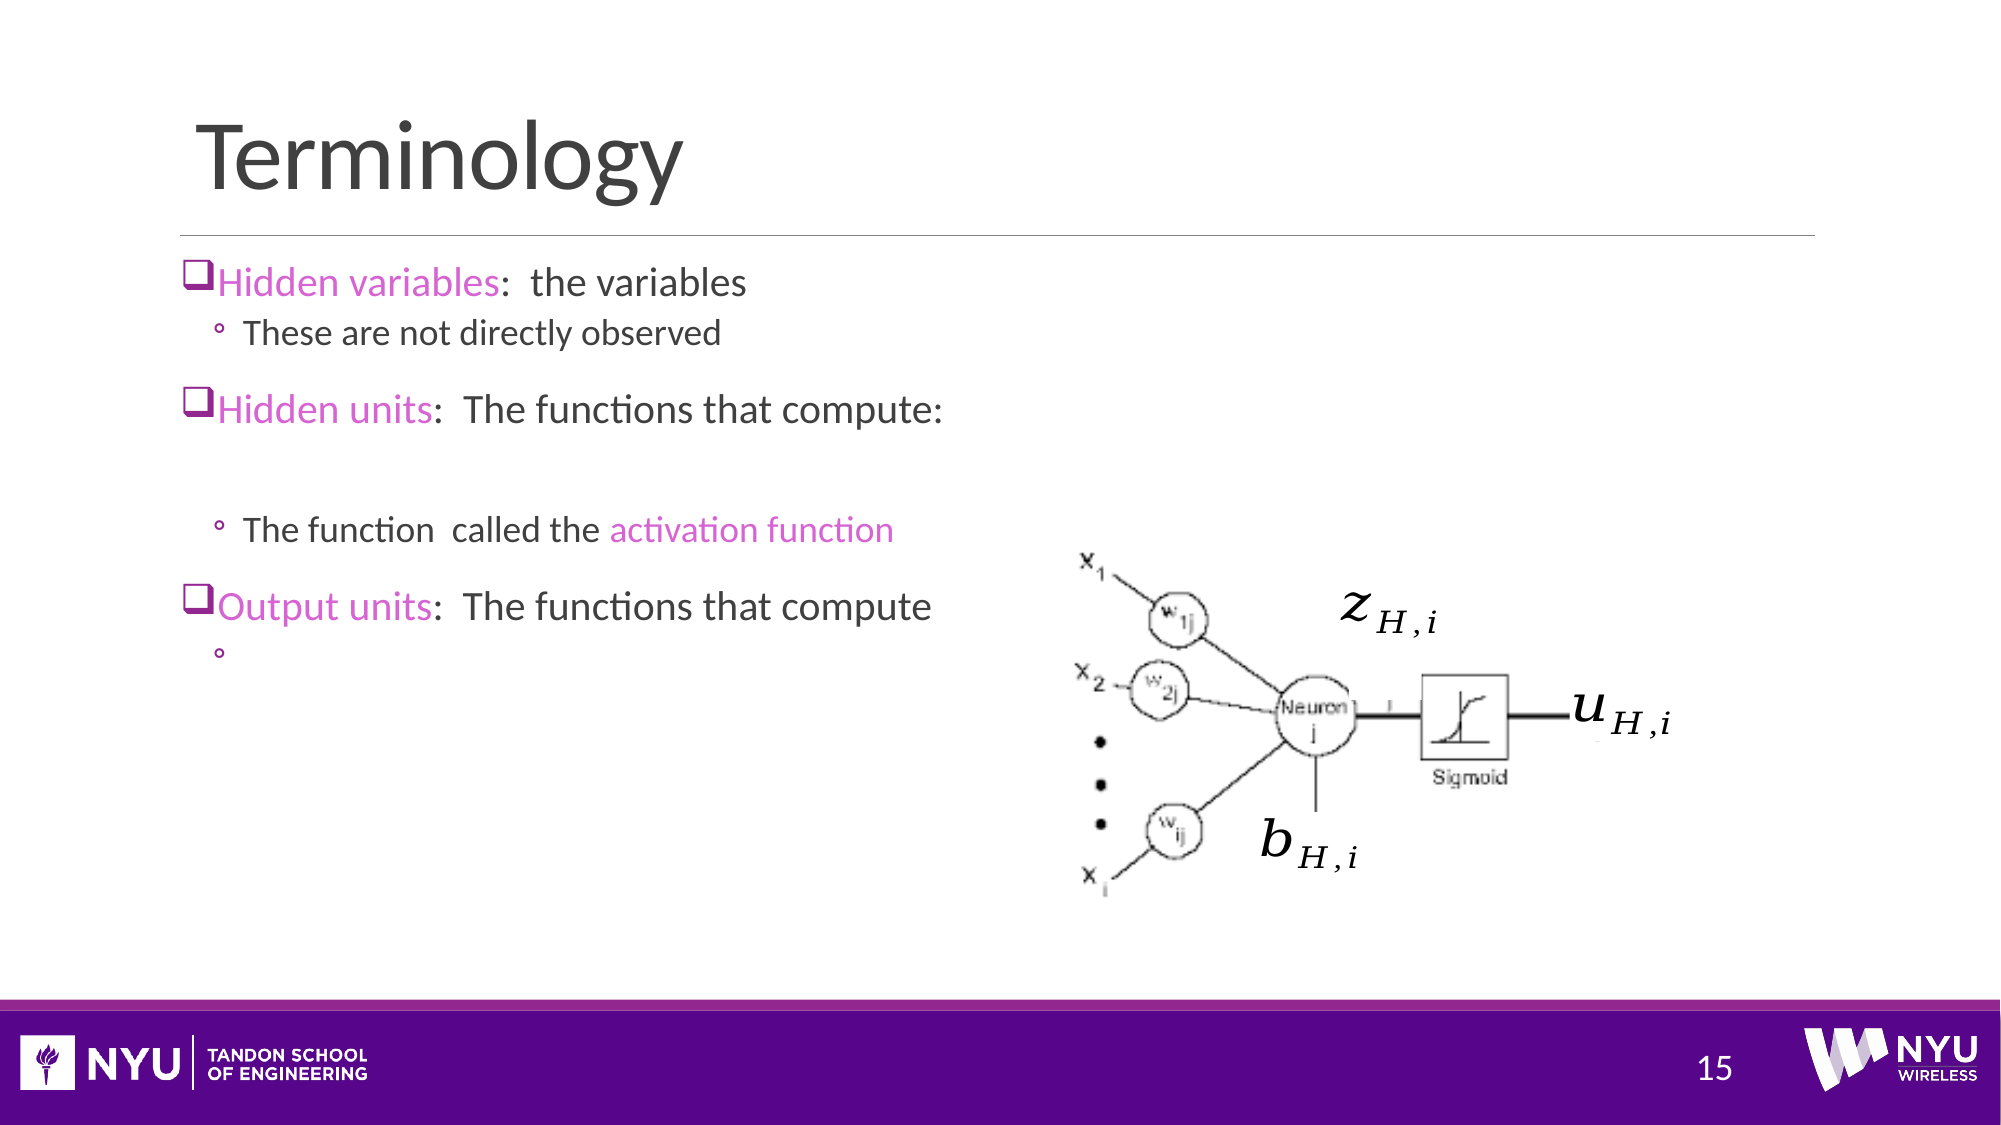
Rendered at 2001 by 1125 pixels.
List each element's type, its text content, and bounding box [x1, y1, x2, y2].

picture [1066, 544, 1610, 907]
slide_number 15 [1533, 1035, 1749, 1096]
title Terminology [180, 47, 1830, 218]
